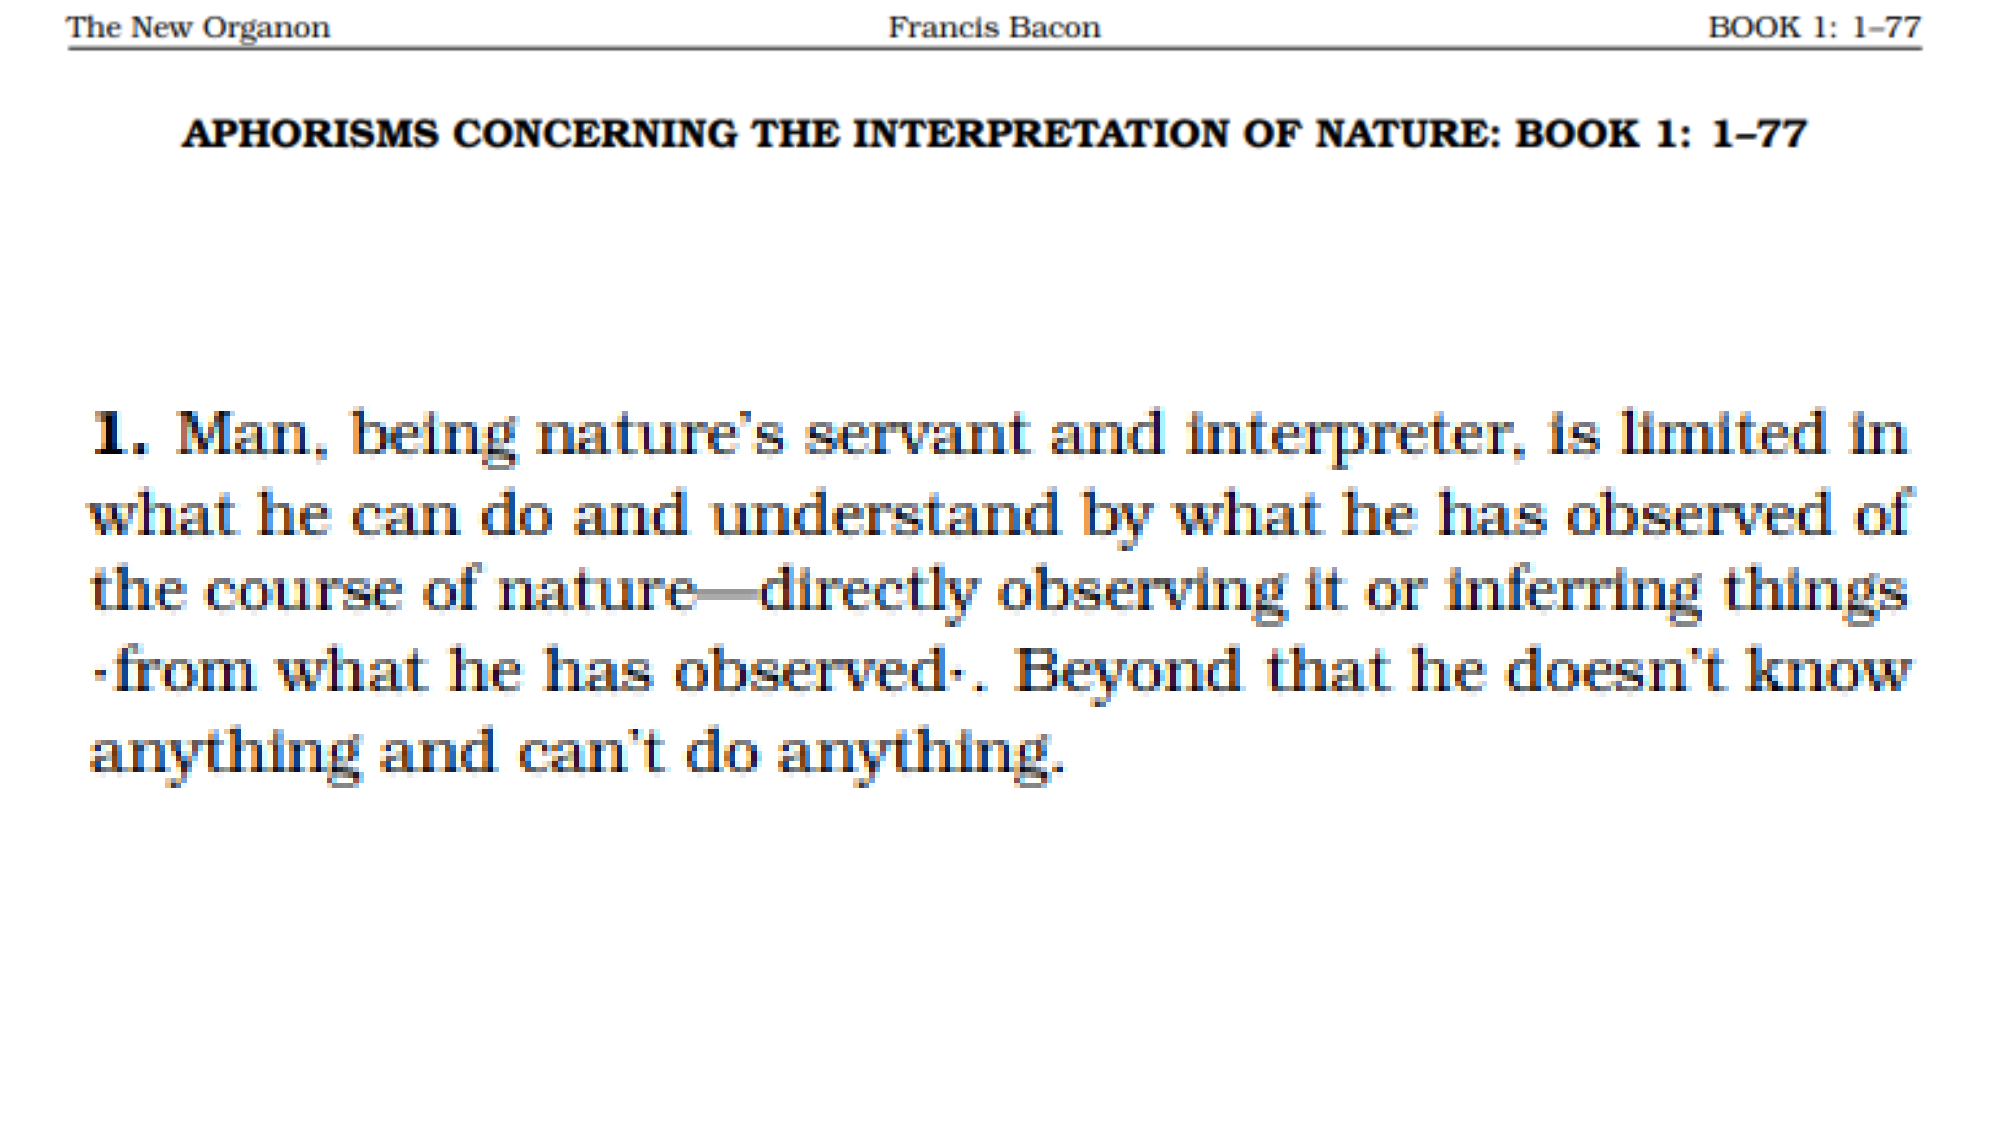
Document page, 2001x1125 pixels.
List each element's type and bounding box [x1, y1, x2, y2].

picture [53, 363, 1934, 805]
picture [53, 0, 1947, 187]
